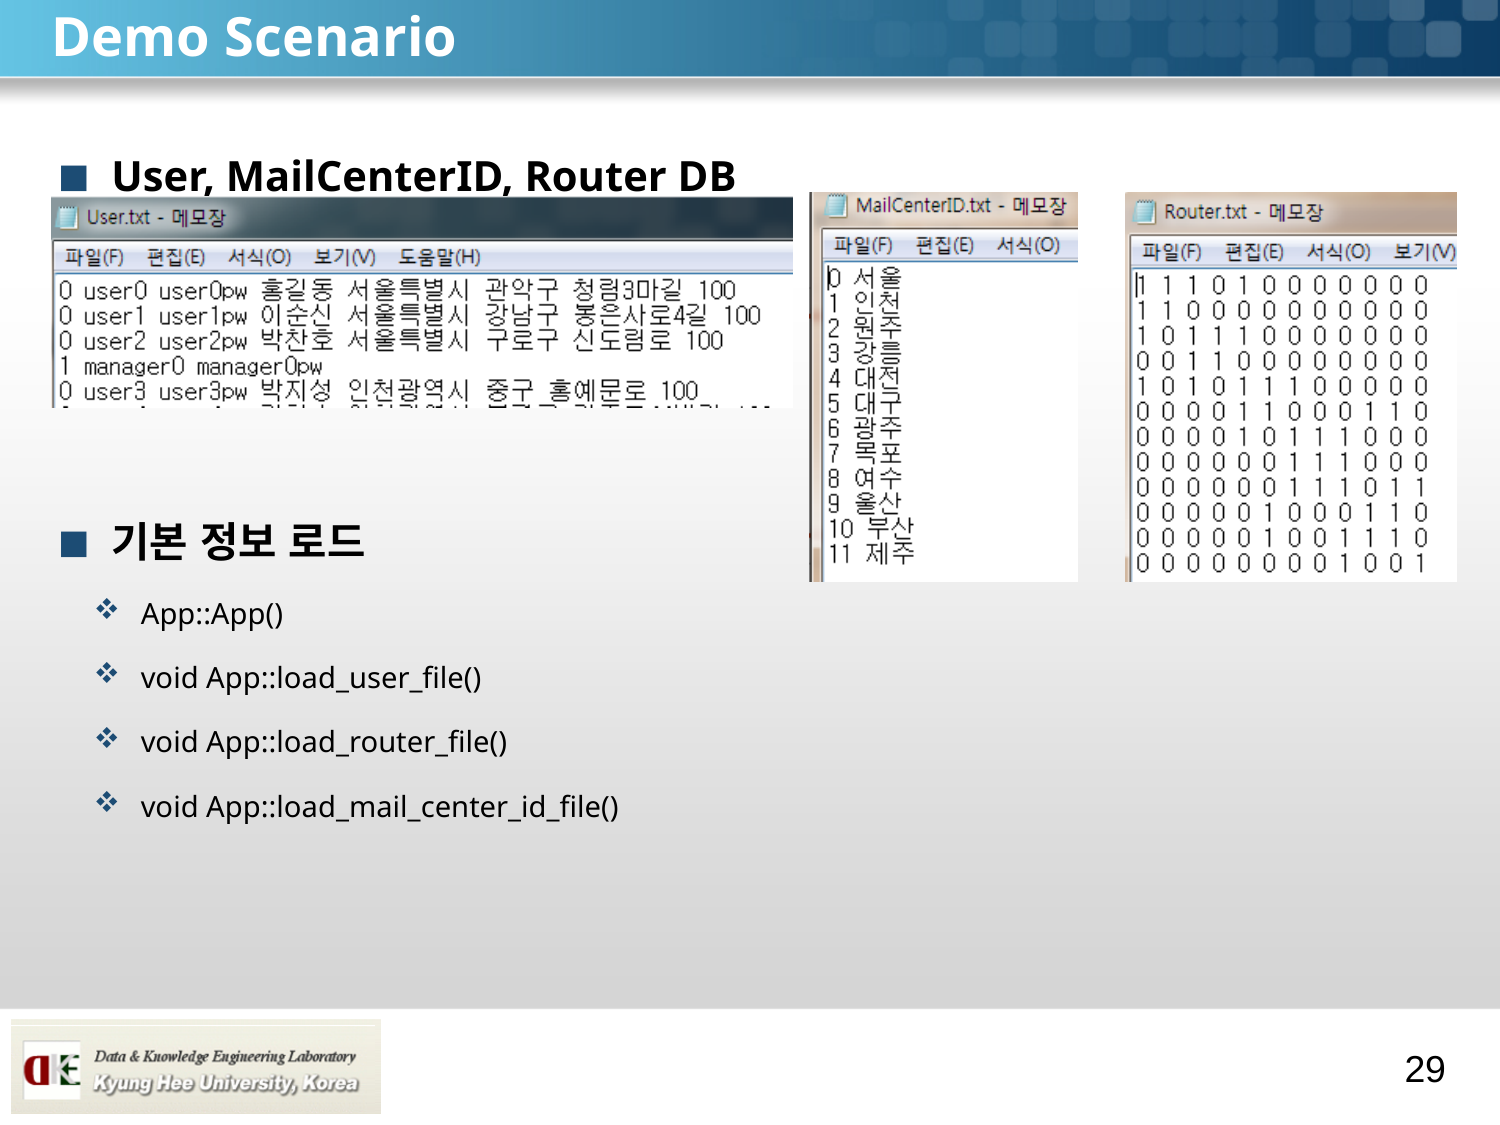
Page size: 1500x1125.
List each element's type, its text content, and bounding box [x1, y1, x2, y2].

list User, MailCenterID, Router DB 기본 정보 로드 App::App() void App::load_user_file() void App::load_router_file() void App::load_mail_center_id_file() [52, 116, 1451, 997]
picture [0, 0, 1500, 1125]
title Demo Scenario [51, 0, 1500, 99]
